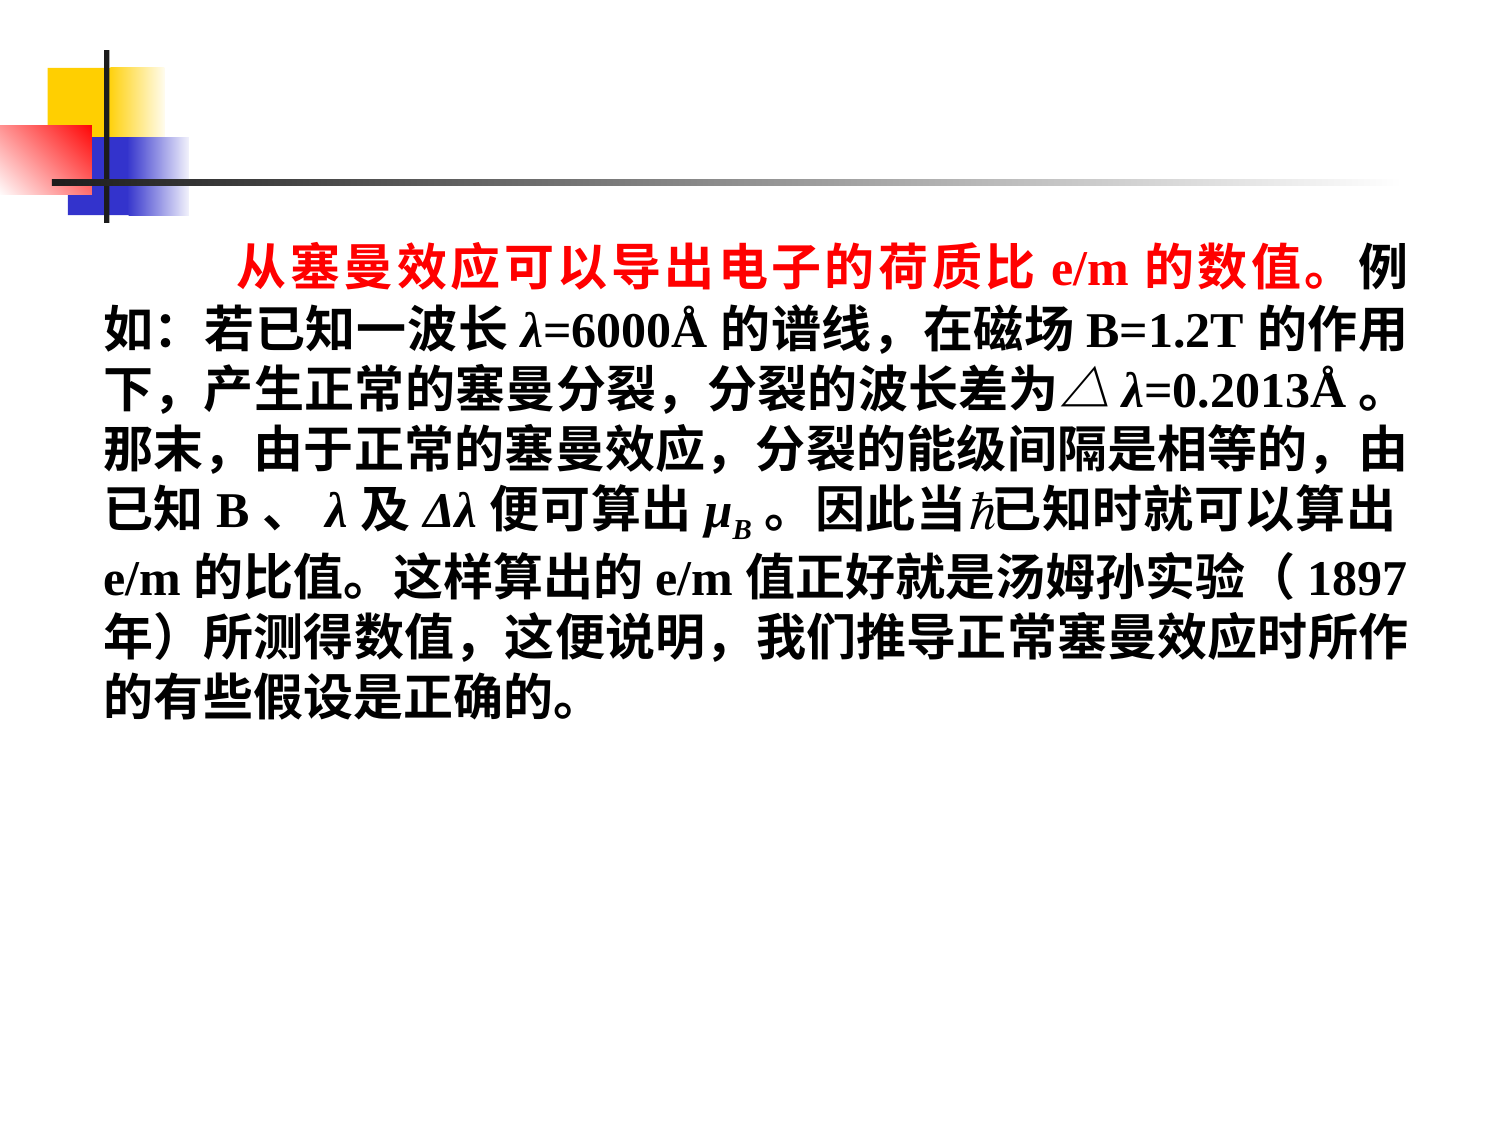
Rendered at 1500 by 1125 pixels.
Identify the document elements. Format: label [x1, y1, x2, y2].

text_box [88, 219, 1424, 725]
